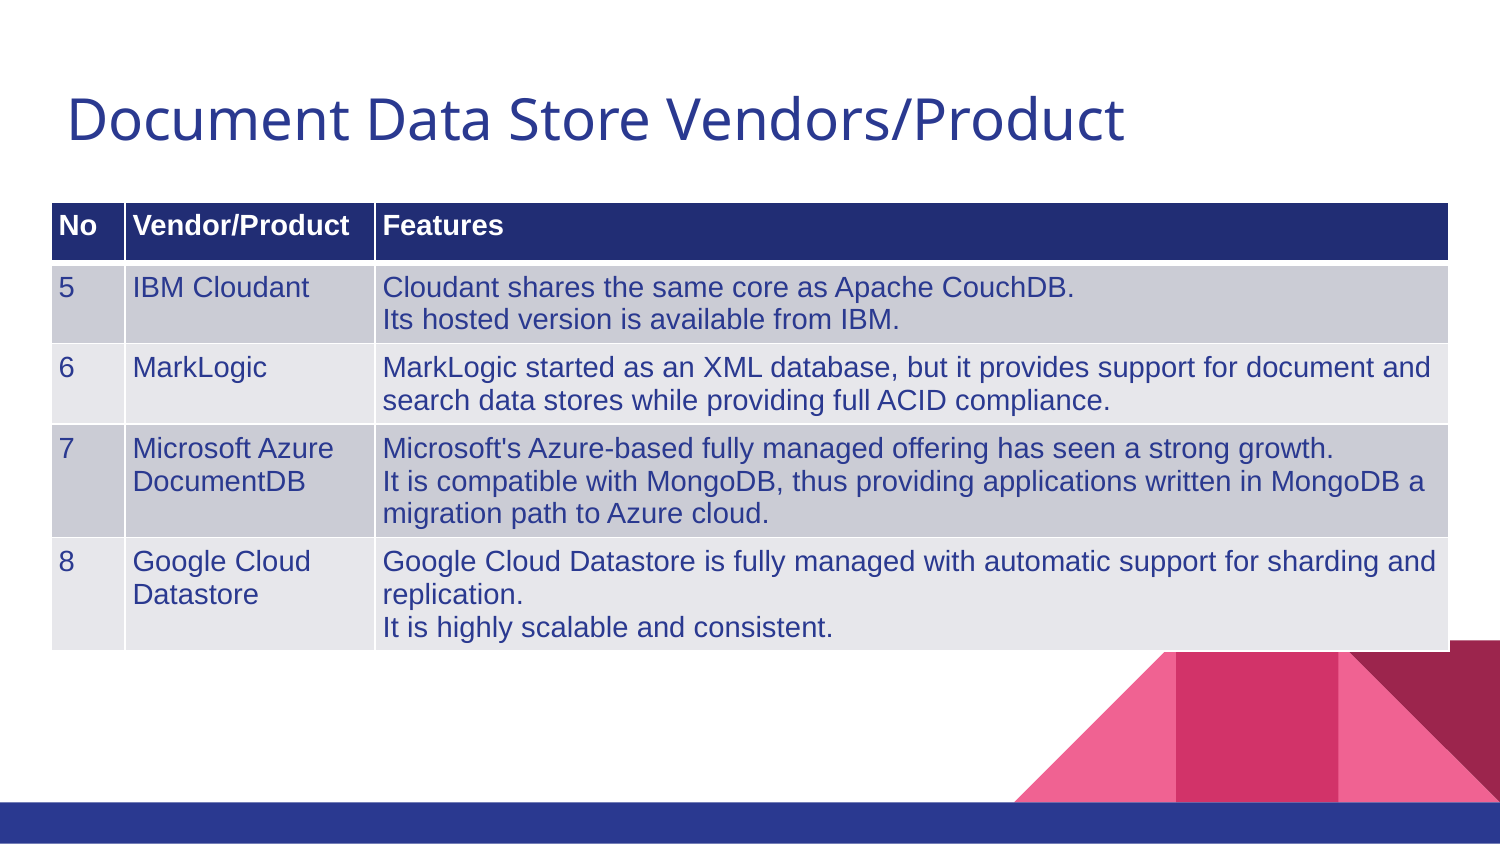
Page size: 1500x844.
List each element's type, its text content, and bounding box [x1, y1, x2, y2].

table_header Features [376, 203, 1448, 260]
title Document Data Store Vendors/Product [50, 66, 1450, 168]
table_cell 5 [52, 266, 124, 343]
table_cell Microsoft Azure DocumentDB [126, 425, 374, 537]
table_cell MarkLogic started as an XML database, but it provides support for document and search data stores while providing full ACID compliance. [376, 344, 1448, 423]
table_cell Google Cloud Datastore is fully managed with automatic support for sharding and replication. It is highly scalable and consistent. [376, 538, 1448, 650]
table_cell 6 [52, 344, 124, 423]
table_cell MarkLogic [126, 344, 374, 423]
table_header No [52, 203, 124, 260]
table_cell Google Cloud Datastore [126, 538, 374, 650]
table_cell 8 [52, 538, 124, 650]
table_cell Cloudant shares the same core as Apache CouchDB. Its hosted version is available from IBM. [376, 266, 1448, 343]
table_cell Microsoft's Azure-based fully managed offering has seen a strong growth. It is compatible with MongoDB, thus providing applications written in MongoDB a migration path to Azure cloud. [376, 425, 1448, 537]
table_cell IBM Cloudant [126, 266, 374, 343]
table_header Vendor/Product [126, 203, 374, 260]
table_cell 7 [52, 425, 124, 537]
